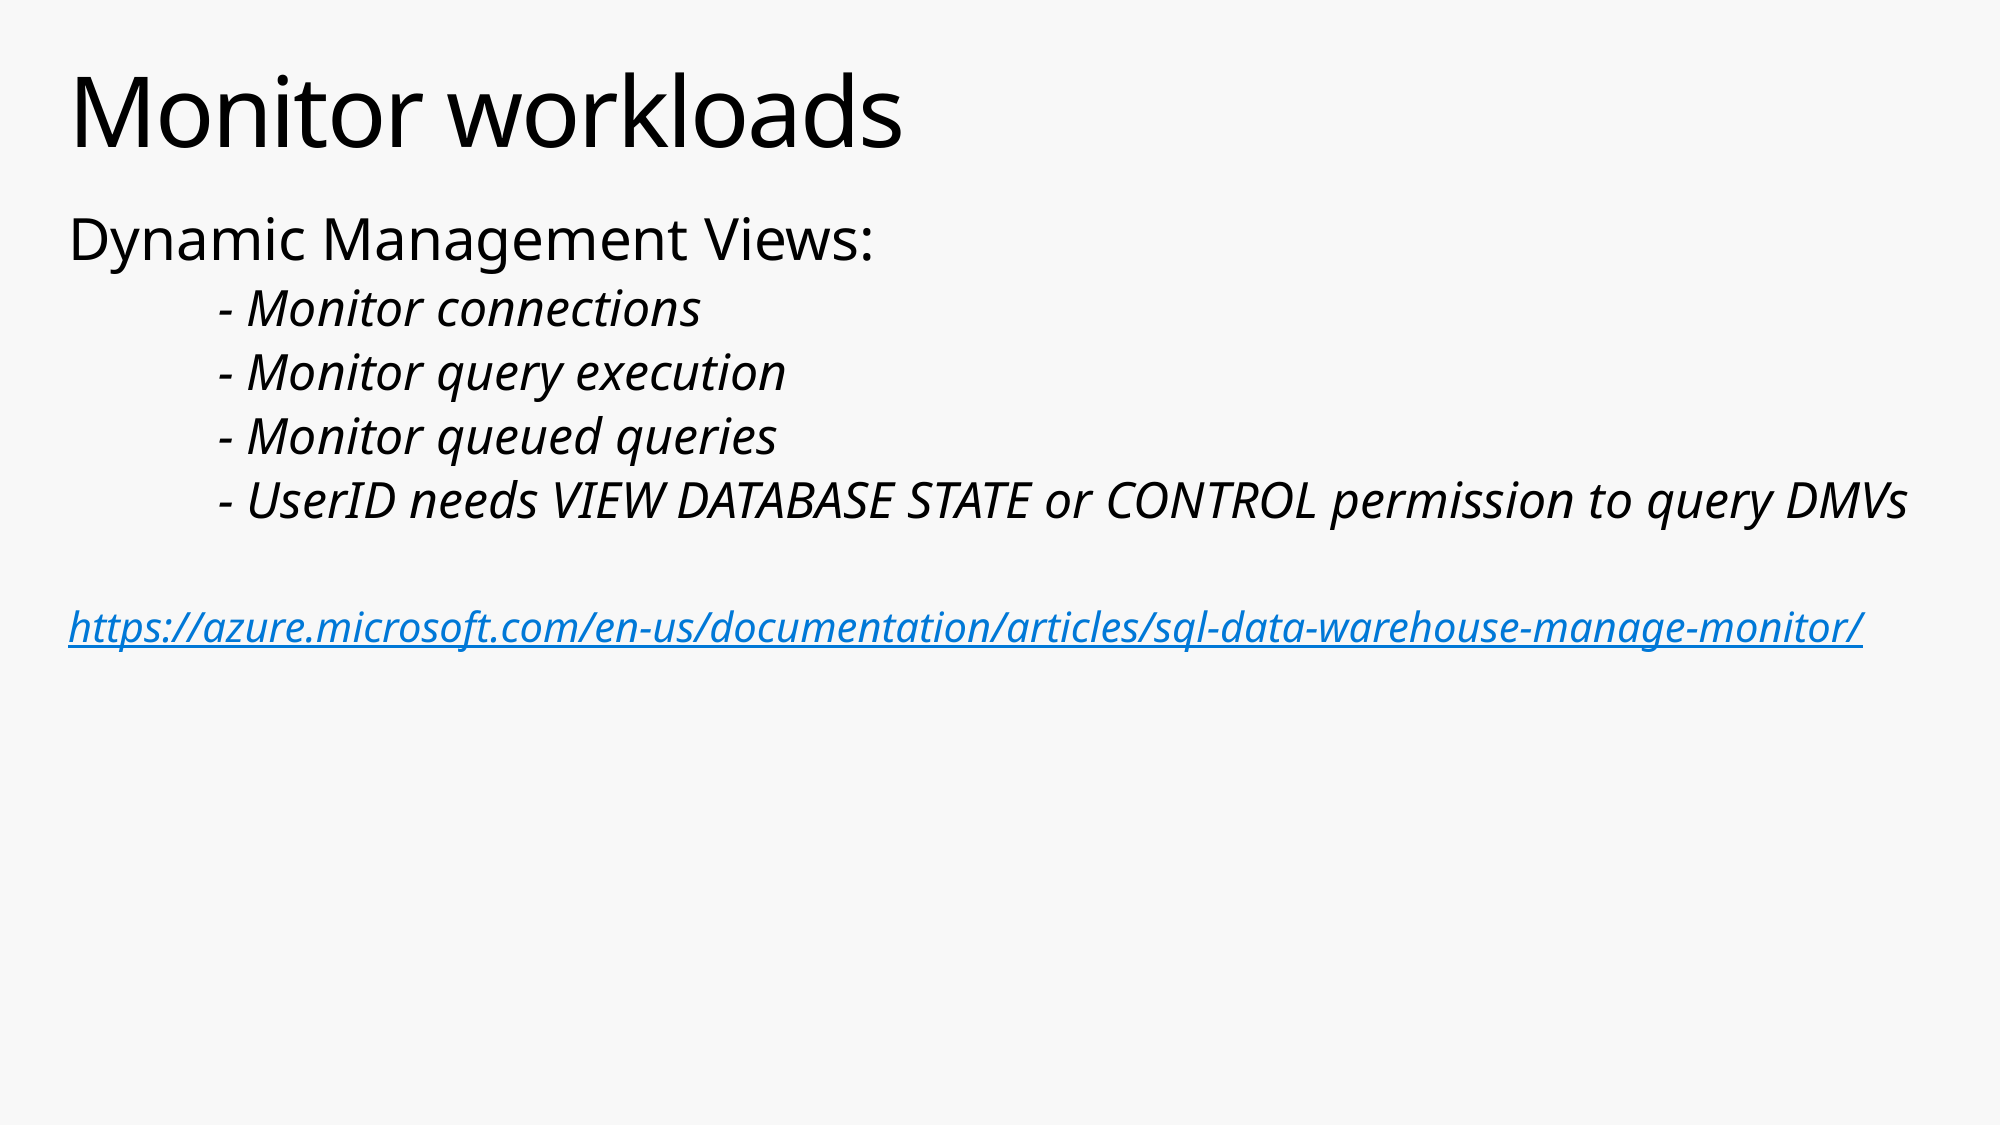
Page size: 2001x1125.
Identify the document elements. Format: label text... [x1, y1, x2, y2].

list Dynamic Management Views: - Monitor connections - Monitor query execution - Monitor queued queries - UserID needs VIEW DATABASE STATE or CONTROL permission to query DMVs https://azure.microsoft.com/en-us/documentation/articles/sql-data-warehouse-manage-monitor/ [44, 195, 1956, 861]
title Monitor workloads [44, 47, 1957, 196]
